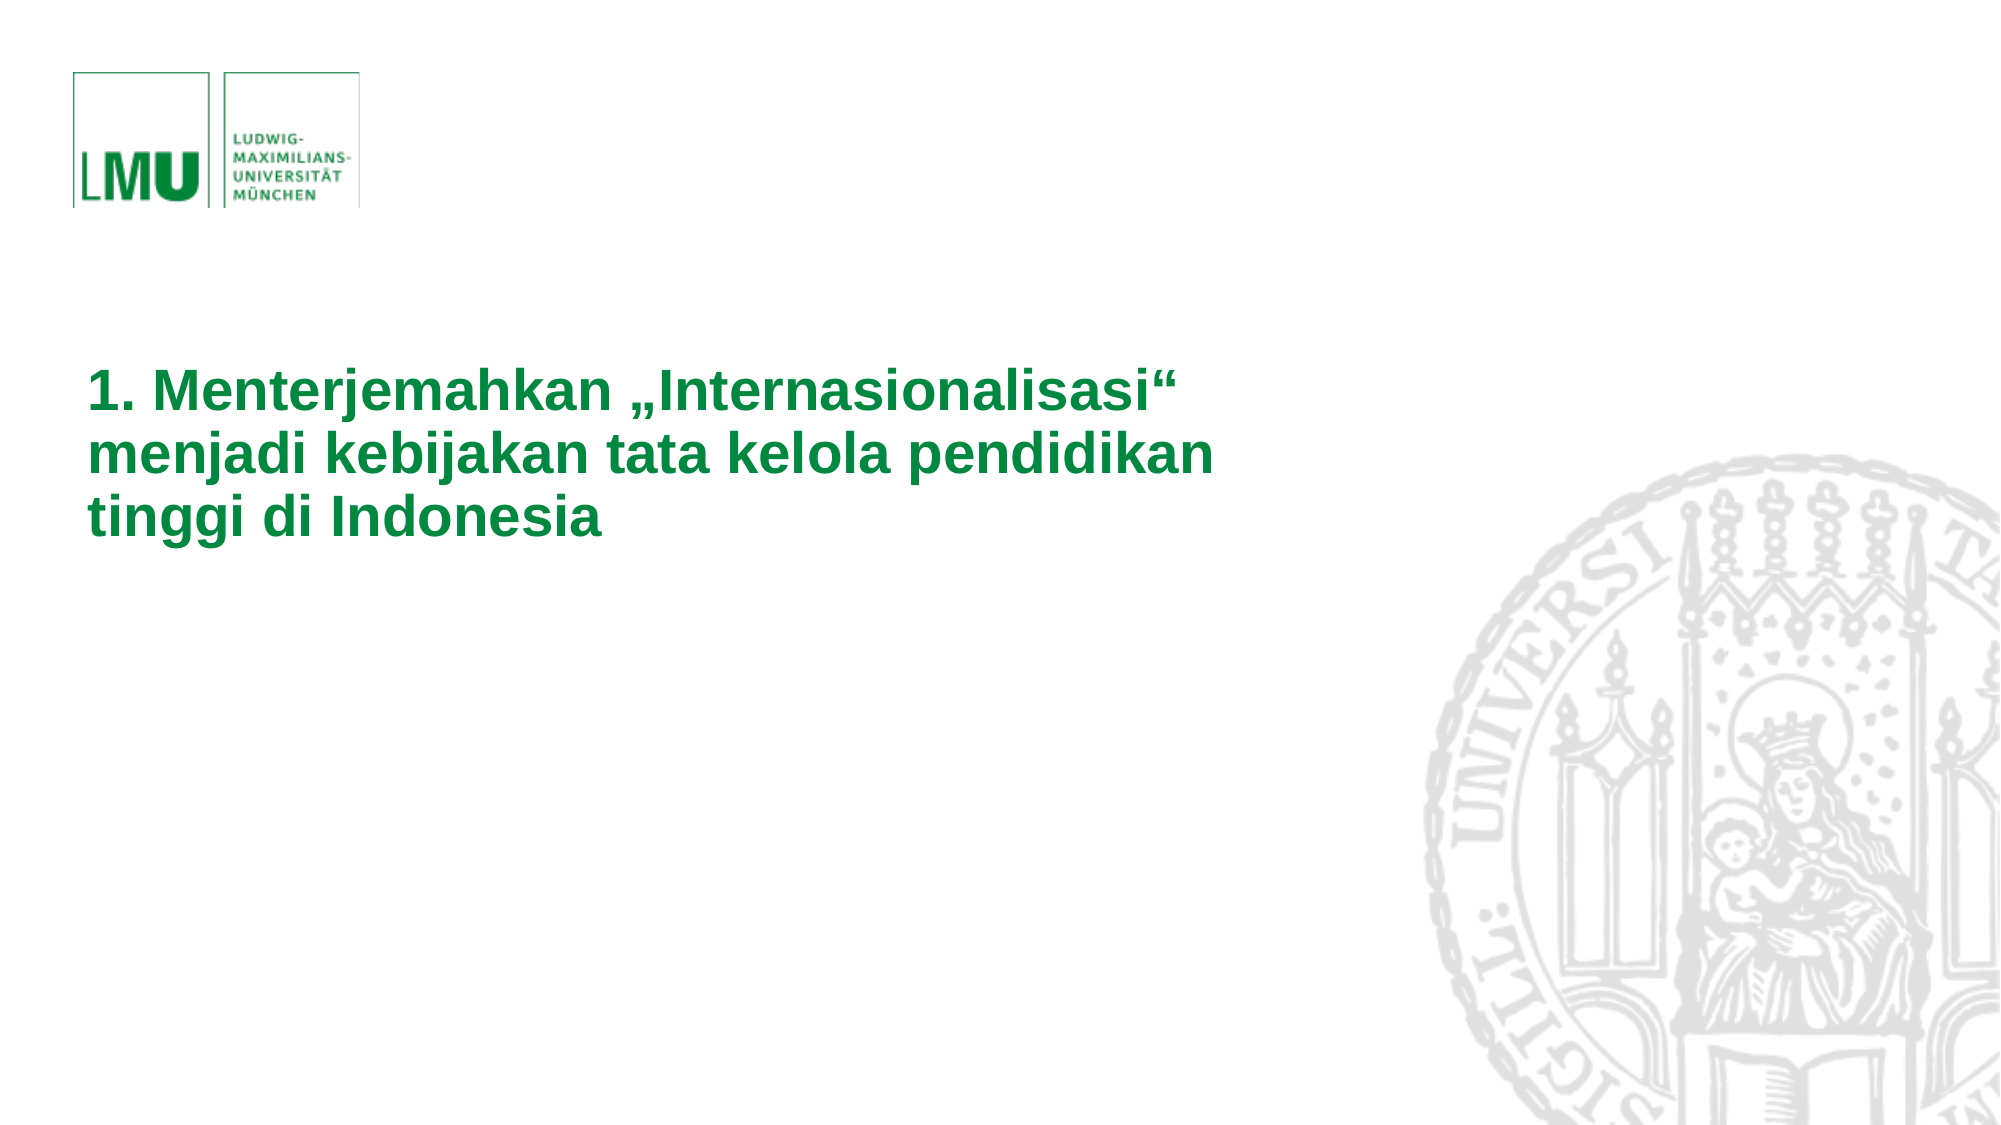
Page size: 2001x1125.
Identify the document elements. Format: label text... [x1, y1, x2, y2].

title 1. Menterjemahkan „Internasionalisasi“ menjadi kebijakan tata kelola pendidikan tinggi di Indonesia [73, 352, 1255, 586]
